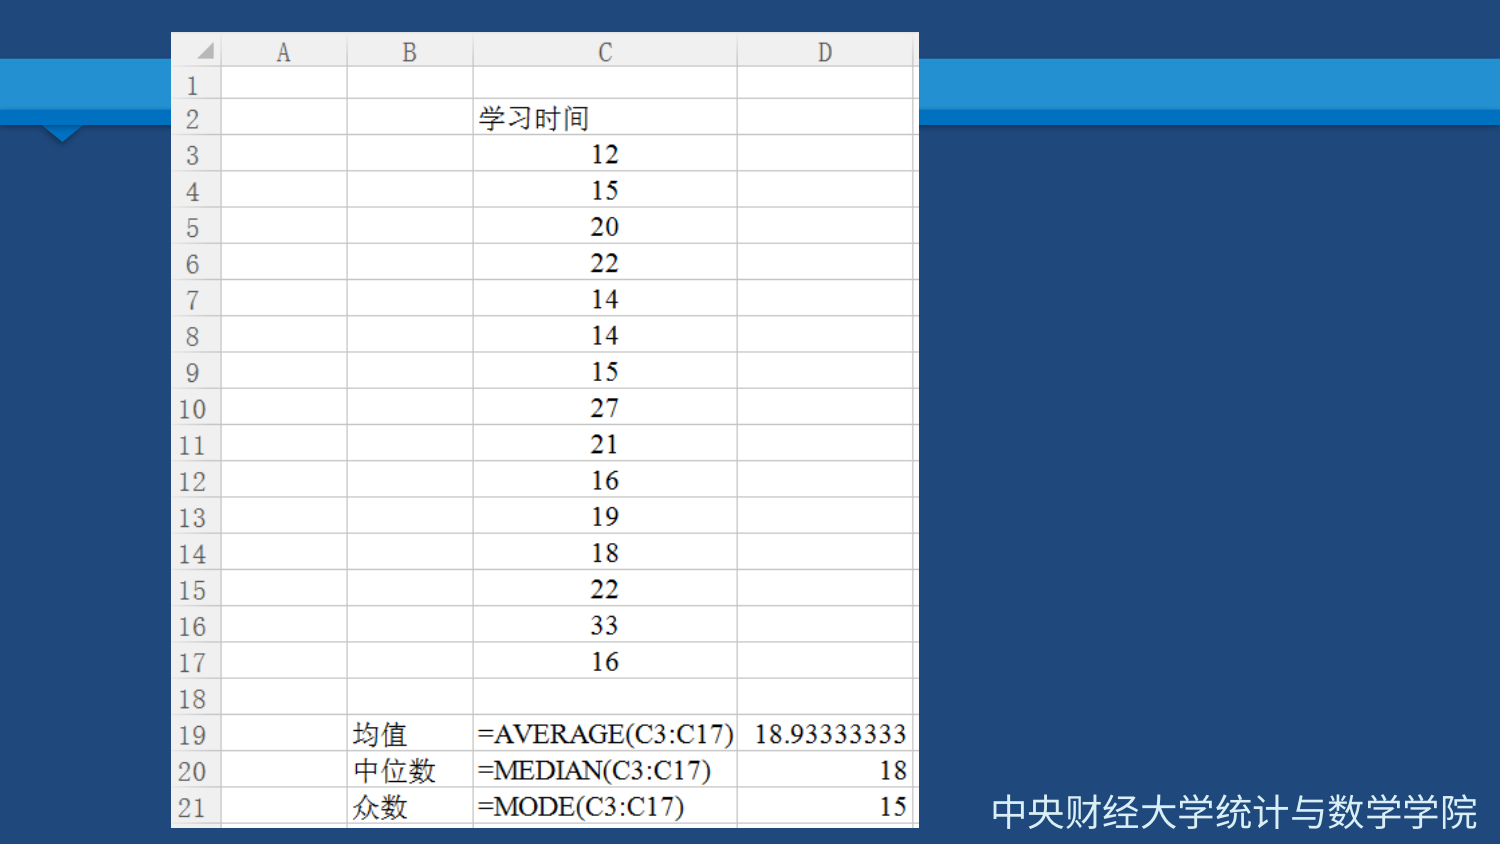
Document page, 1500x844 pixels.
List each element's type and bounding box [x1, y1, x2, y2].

list [171, 32, 920, 828]
